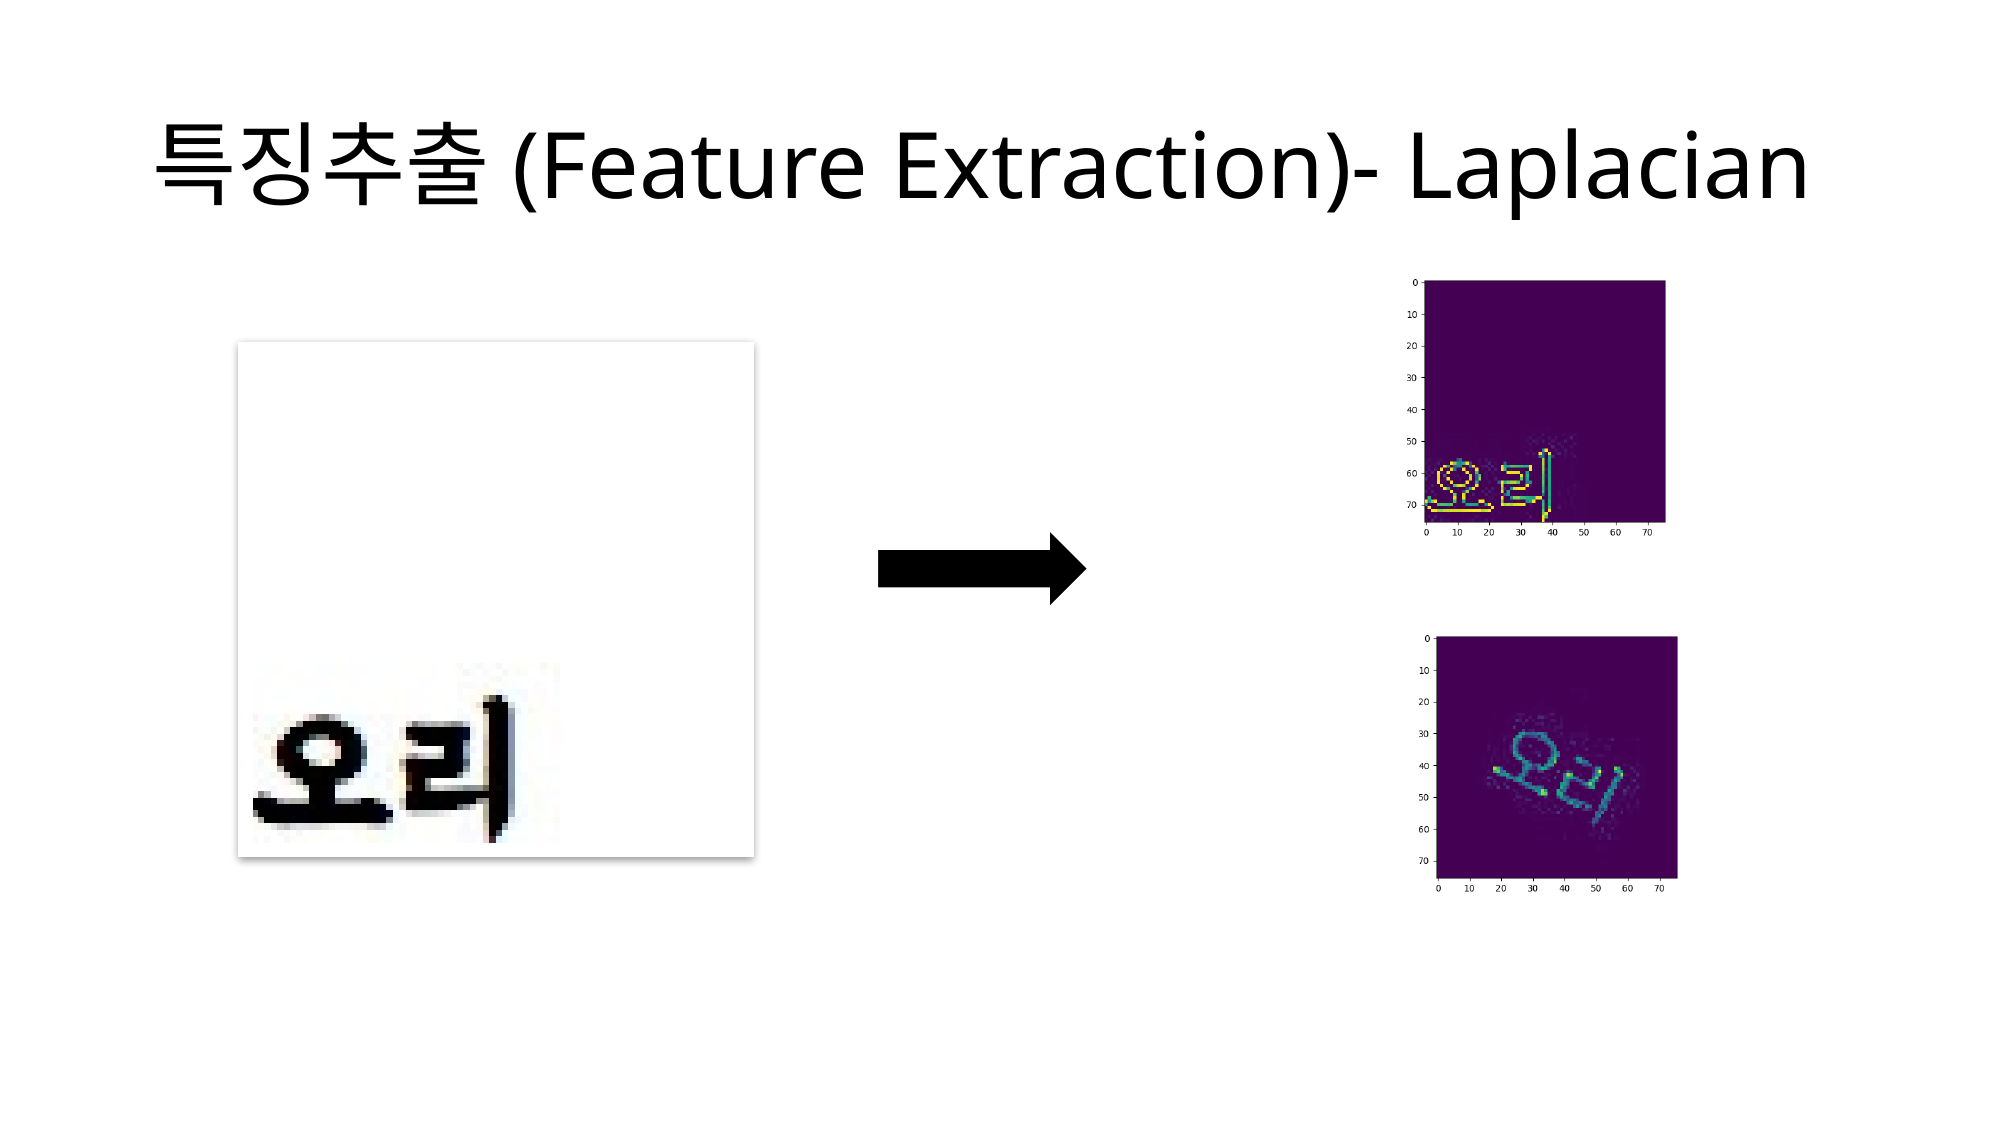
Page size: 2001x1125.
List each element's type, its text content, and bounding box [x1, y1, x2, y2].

picture [1330, 243, 1748, 556]
picture [1342, 599, 1760, 912]
text_box [874, 524, 1092, 614]
picture [252, 356, 740, 843]
title 특징추출(Feature Extraction)- Laplacian [137, 59, 1863, 278]
